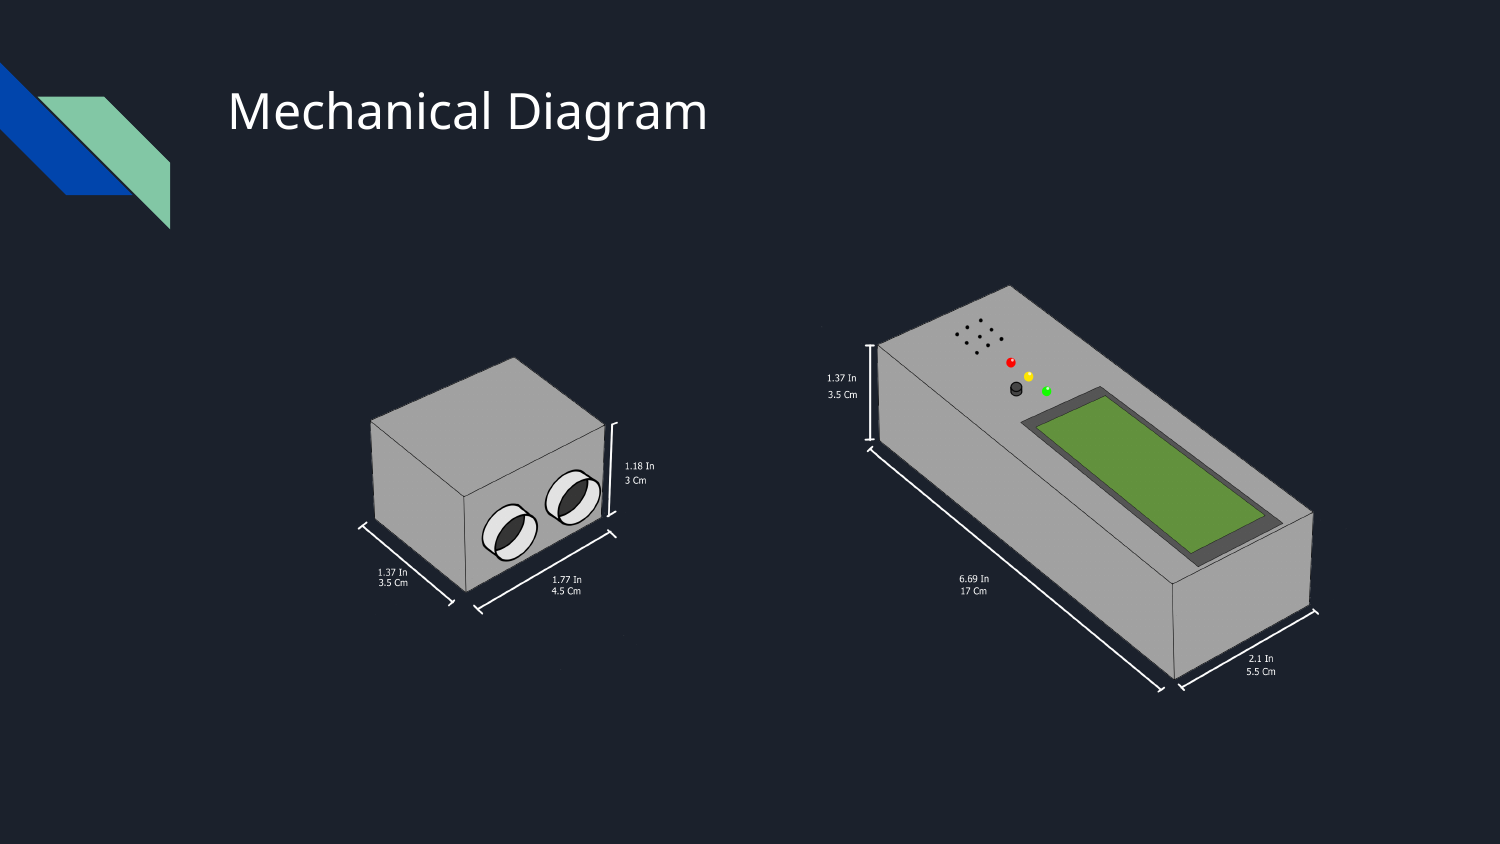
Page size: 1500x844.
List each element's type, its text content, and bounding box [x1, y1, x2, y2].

title Mechanical Diagram [212, 64, 1368, 215]
picture [212, 256, 772, 735]
picture [808, 256, 1368, 735]
